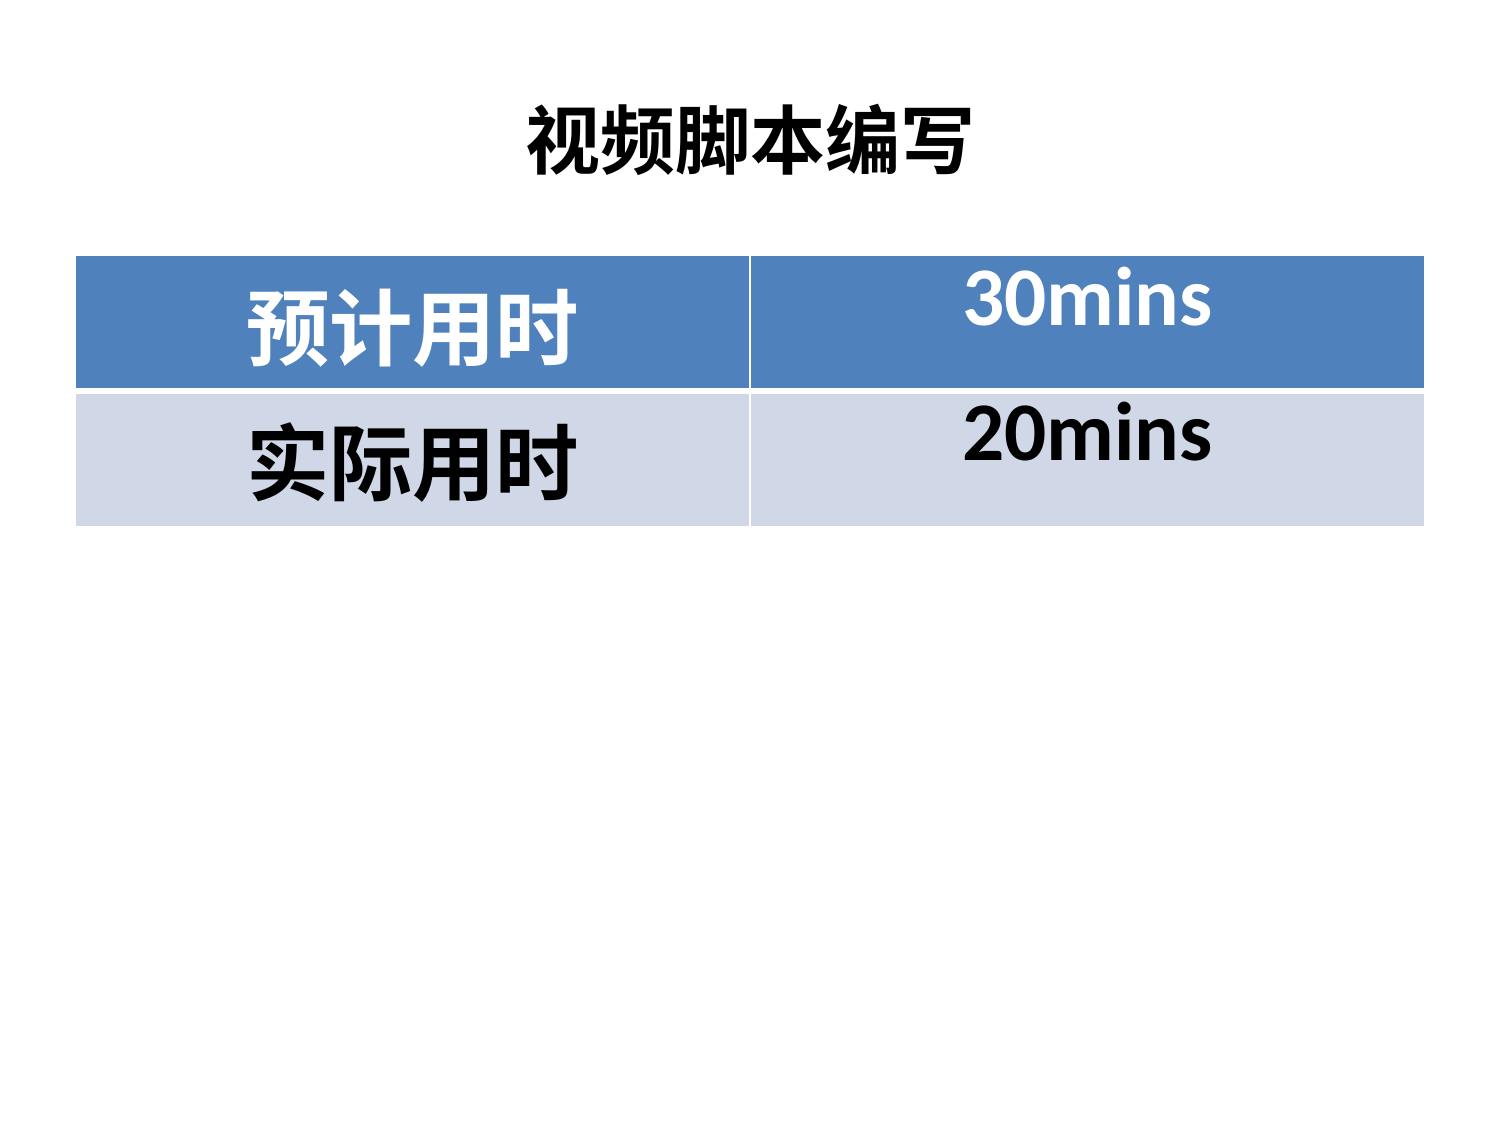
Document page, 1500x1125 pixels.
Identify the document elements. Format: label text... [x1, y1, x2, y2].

table_header 预计用时 [76, 256, 749, 388]
table_cell 实际用时 [76, 394, 749, 526]
table_header 30mins [751, 256, 1424, 388]
table_cell 20mins [751, 394, 1424, 526]
title 视频脚本编写 [75, 45, 1425, 233]
